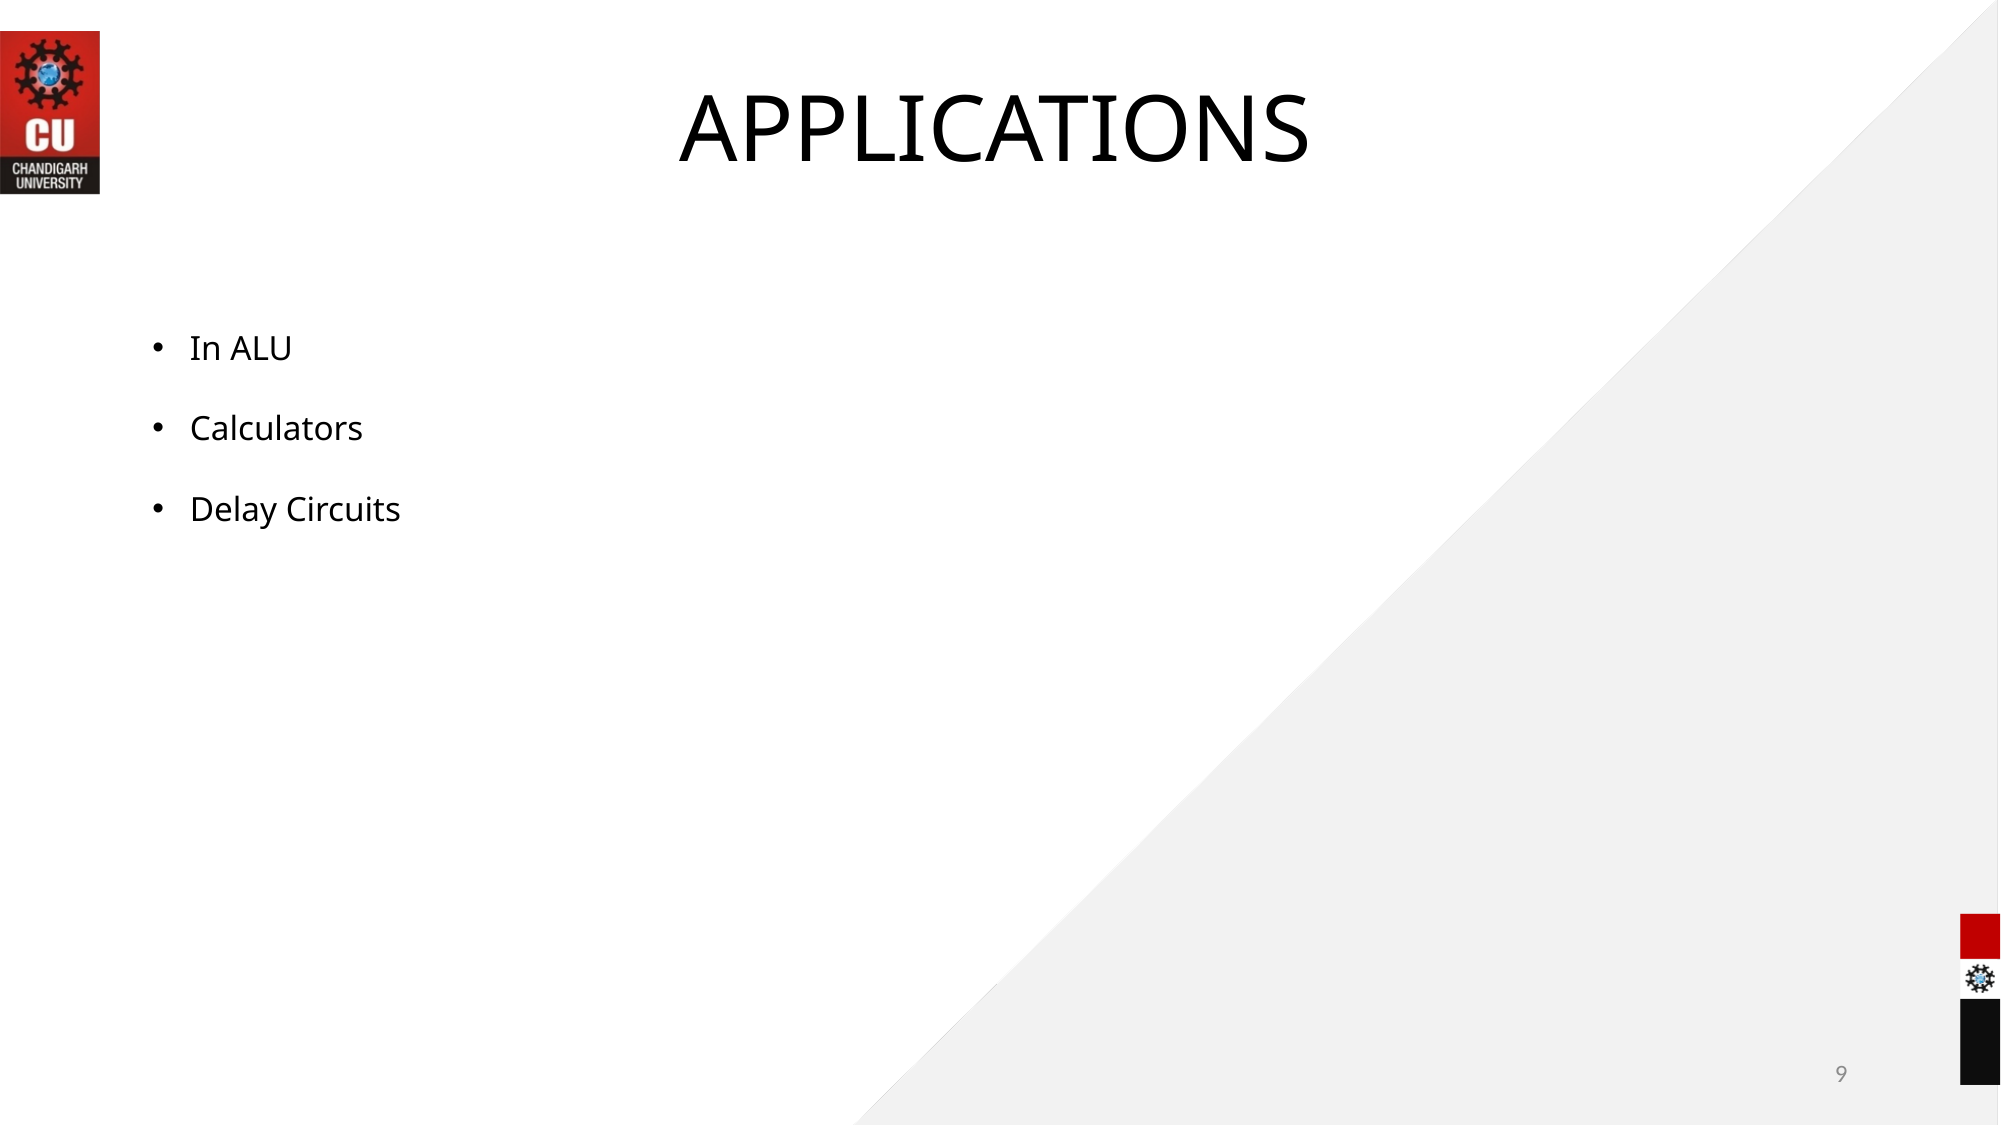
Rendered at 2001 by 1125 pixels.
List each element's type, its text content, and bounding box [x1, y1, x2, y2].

slide_number 9 [1412, 1042, 1863, 1103]
list In ALU Calculators Delay Circuits [137, 299, 1863, 1014]
title APPLICATIONS [133, 26, 1859, 237]
picture [0, 0, 2001, 1125]
